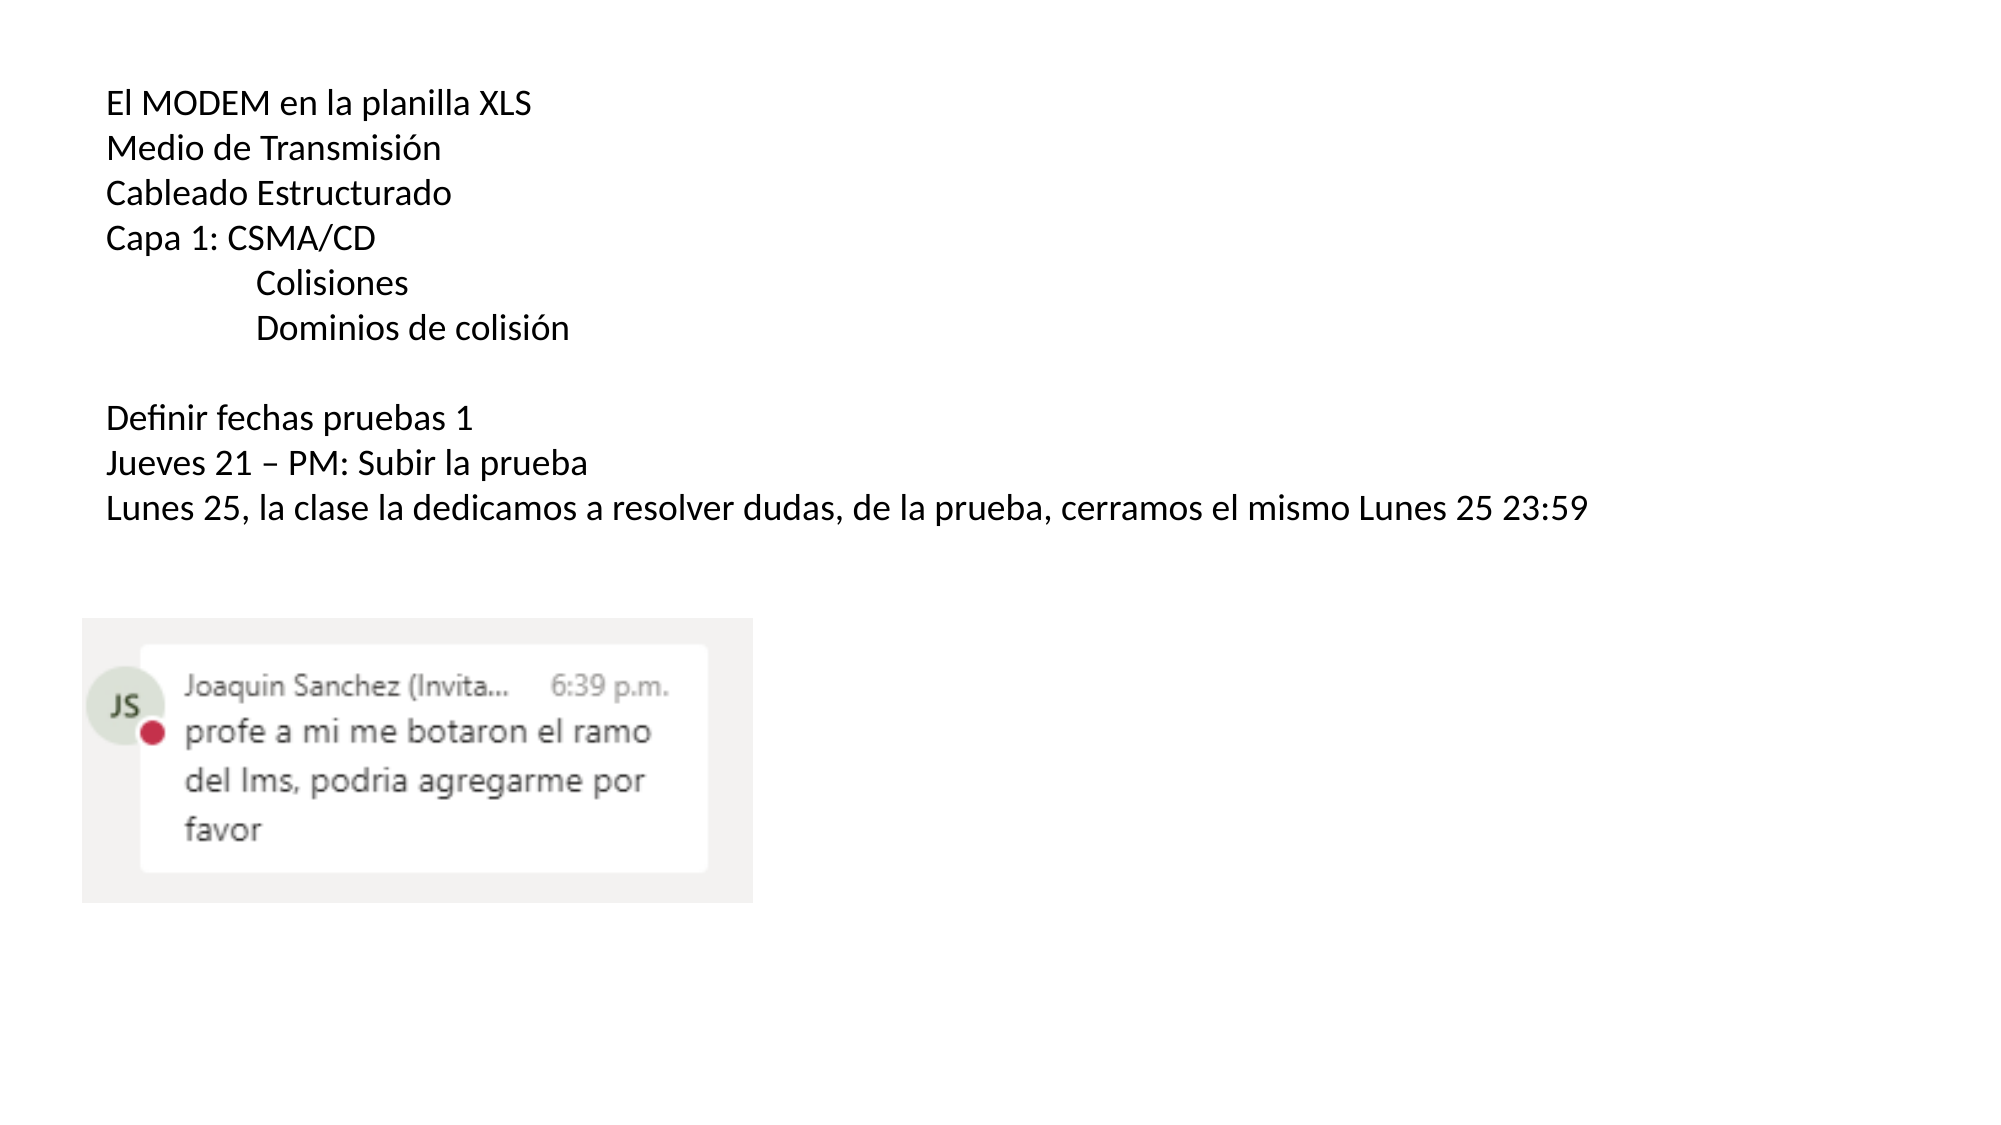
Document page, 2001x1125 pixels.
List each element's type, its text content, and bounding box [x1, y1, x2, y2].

picture [82, 618, 753, 904]
text_box El MODEM en la planilla XLS Medio de Transmisión Cableado Estructurado Capa 1: CSMA/CD Colisiones Dominios de colisión Definir fechas pruebas 1 Jueves 21 – PM: Subir la prueba Lunes 25, la clase la dedicamos a resolver dudas, de la prueba, cerramos el mismo Lunes 25 23:59 [91, 70, 1606, 581]
